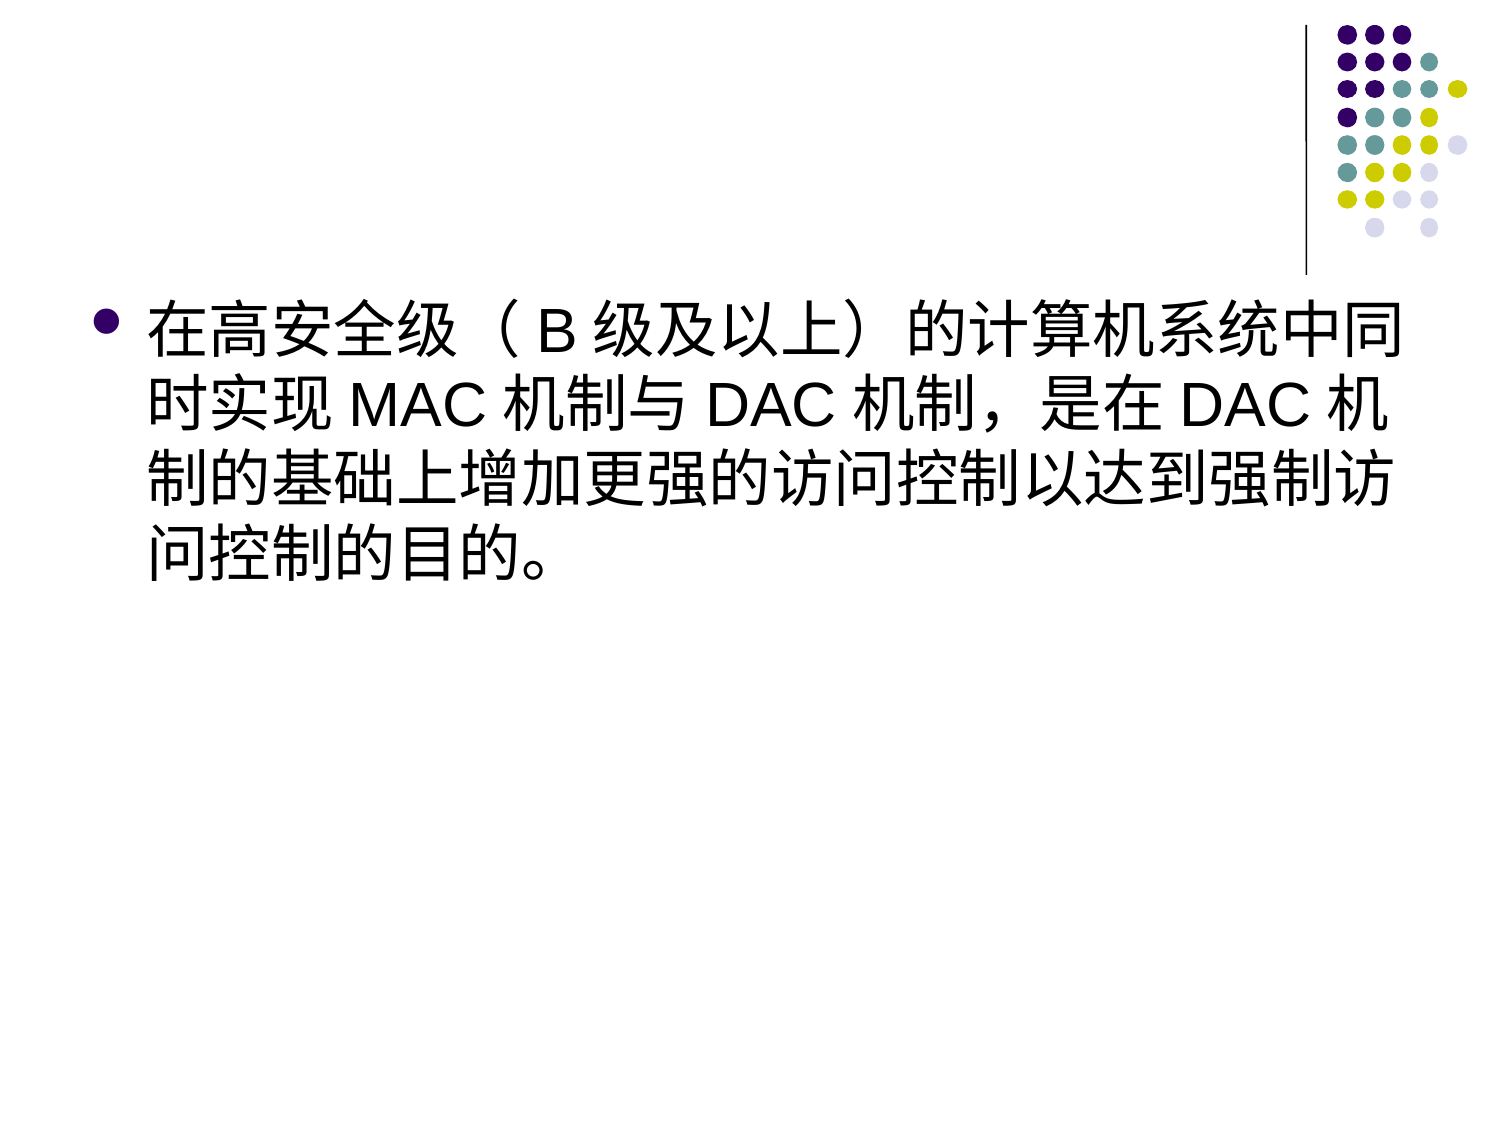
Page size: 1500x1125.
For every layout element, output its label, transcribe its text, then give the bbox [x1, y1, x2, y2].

list 在高安全级（B级及以上）的计算机系统中同时实现MAC机制与DAC机制，是在DAC机制的基础上增加更强的访问控制以达到强制访问控制的目的。 [75, 282, 1425, 1006]
